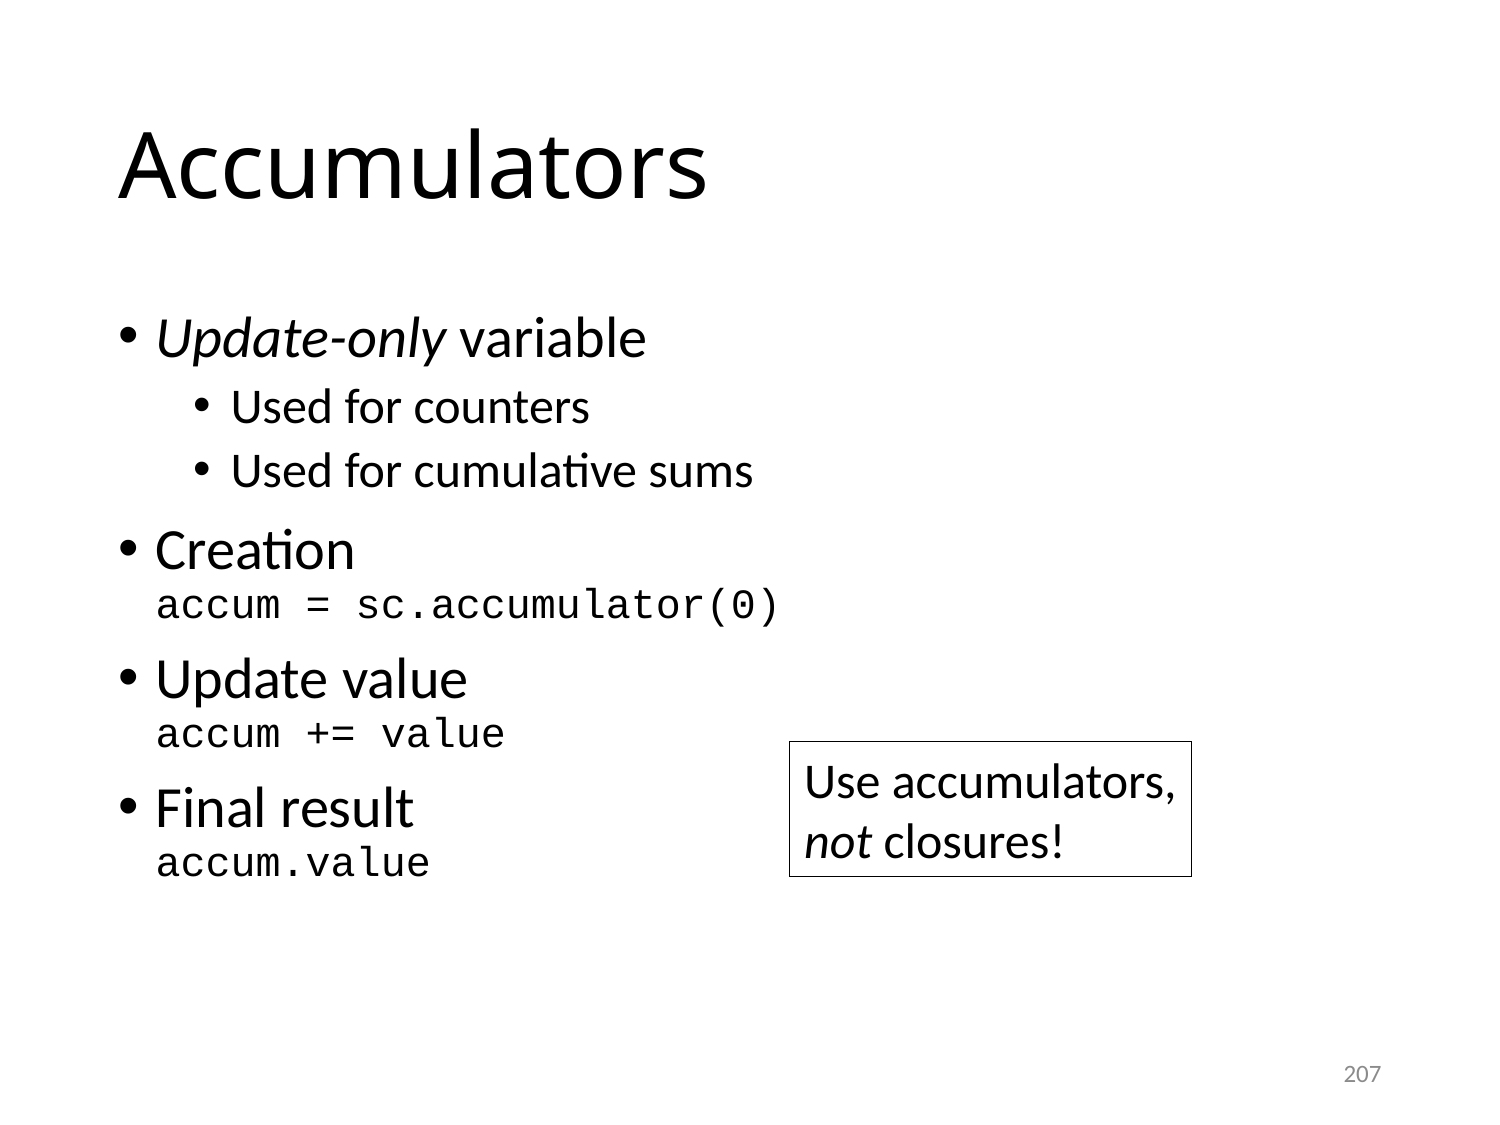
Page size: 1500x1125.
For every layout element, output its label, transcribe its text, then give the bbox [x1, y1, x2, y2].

text_box Use accumulators, not closures! [789, 741, 1192, 877]
slide_number 207 [1059, 1042, 1397, 1103]
title Accumulators [103, 59, 1397, 278]
list Update-only variable Used for counters Used for cumulative sums Creation accum = sc.accumulator(0) Update value accum += value Final result accum.value [103, 299, 1397, 1014]
